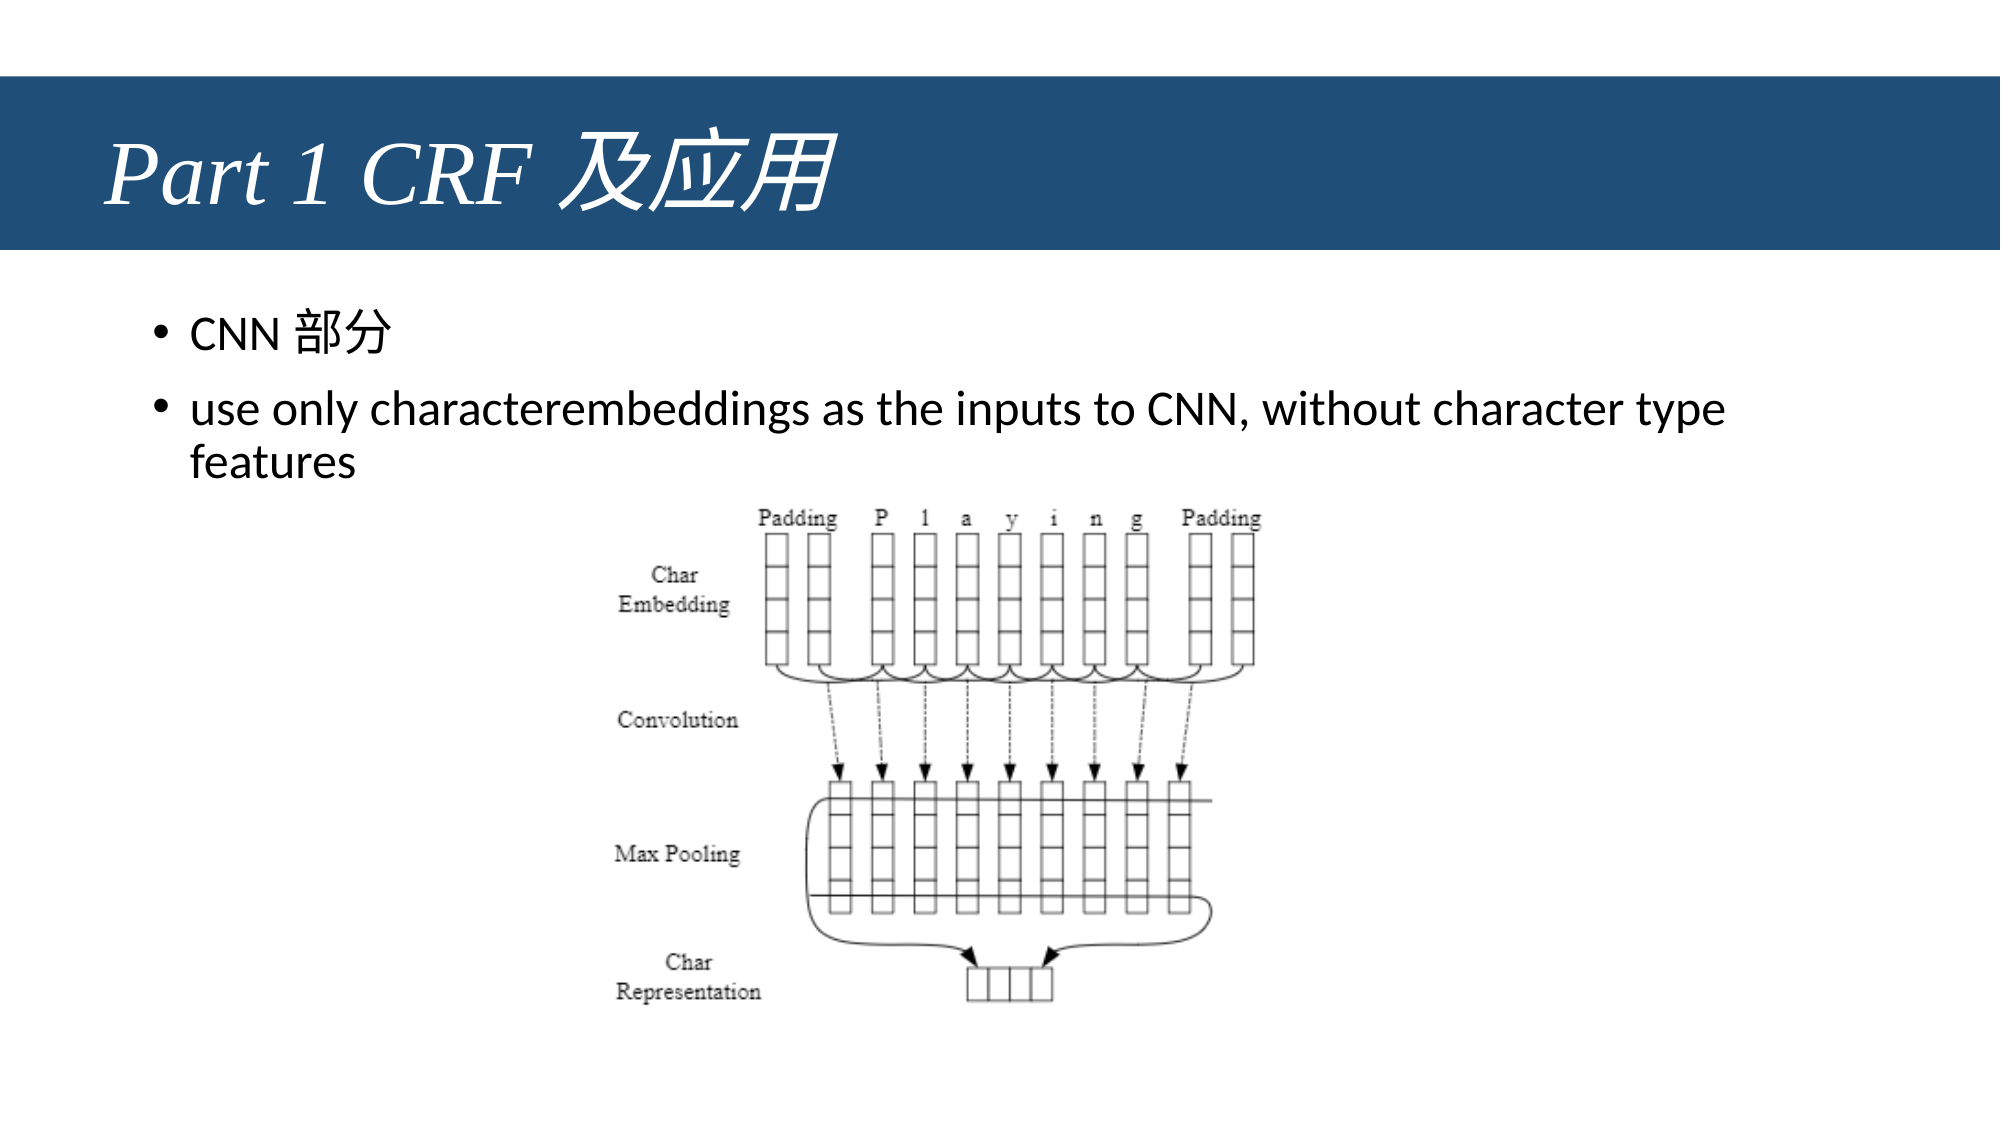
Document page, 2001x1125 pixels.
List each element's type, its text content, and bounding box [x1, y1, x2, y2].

text_box [1815, 75, 2000, 251]
picture [608, 482, 1297, 1029]
title Part 1 CRF及应用 [89, 66, 1815, 285]
text_box [0, 75, 89, 251]
list CNN部分 use only characterembeddings as the inputs to CNN, without character type features [137, 299, 1863, 1014]
